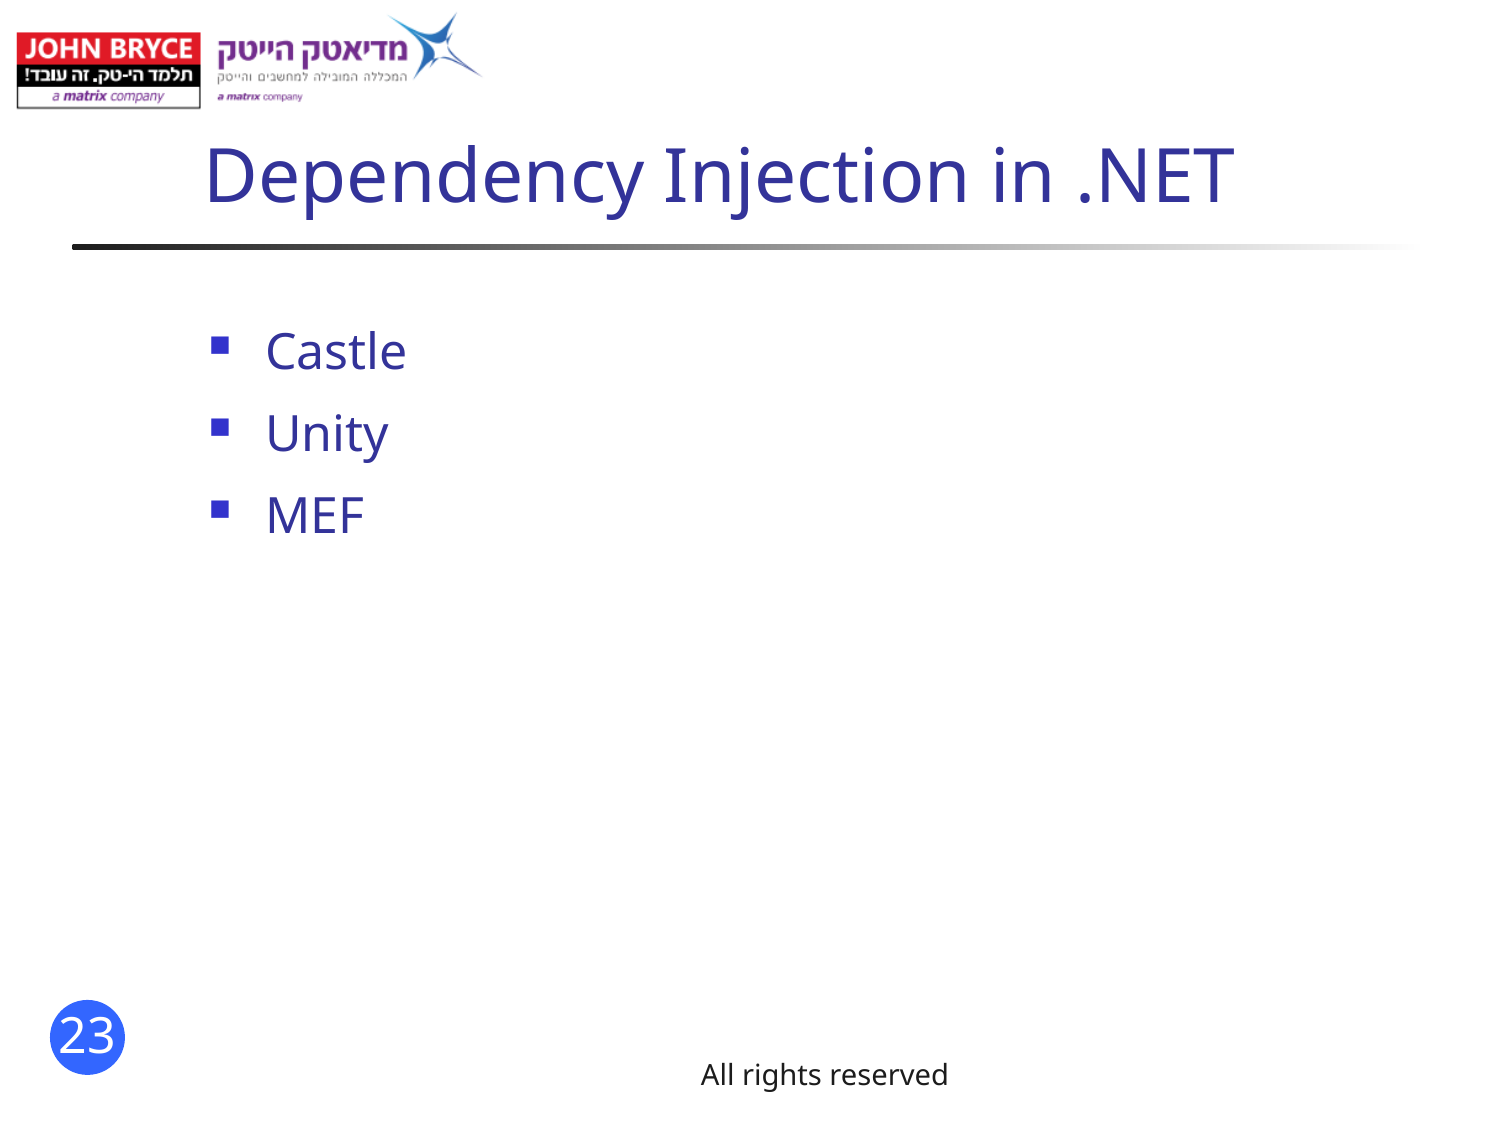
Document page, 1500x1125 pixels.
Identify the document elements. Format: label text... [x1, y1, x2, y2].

picture [12, 9, 488, 113]
title Dependency Injection in .NET [188, 34, 1426, 226]
list Castle Unity MEF [193, 299, 1426, 1007]
footer All rights reserved [449, 1023, 1201, 1100]
